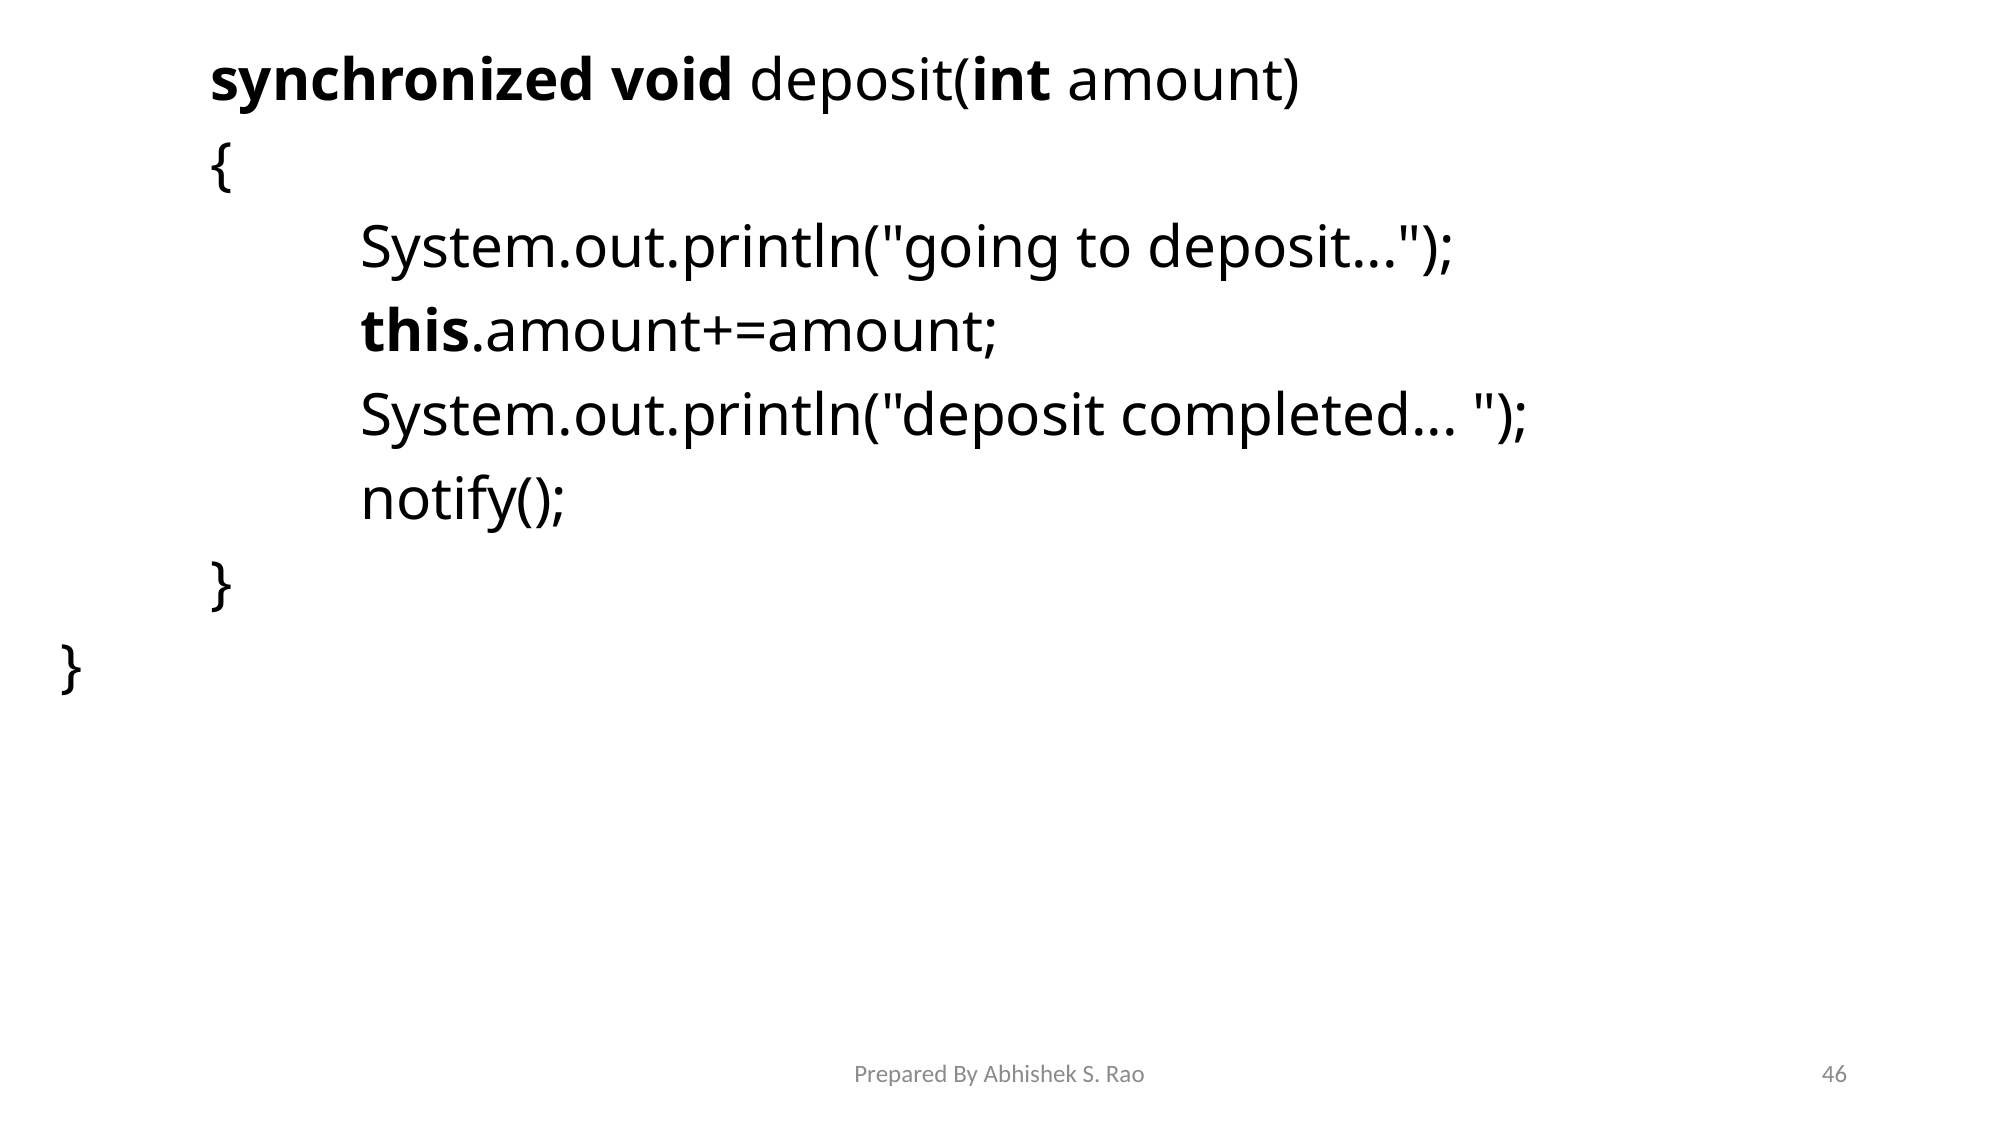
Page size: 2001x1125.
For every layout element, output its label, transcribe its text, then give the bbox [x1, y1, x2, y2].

footer Prepared By Abhishek S. Rao [662, 1042, 1338, 1103]
slide_number 46 [1412, 1042, 1863, 1103]
list synchronized void deposit(int amount) { System.out.println("going to deposit..."); this.amount+=amount; System.out.println("deposit completed... "); notify(); } } [45, 42, 1863, 1014]
